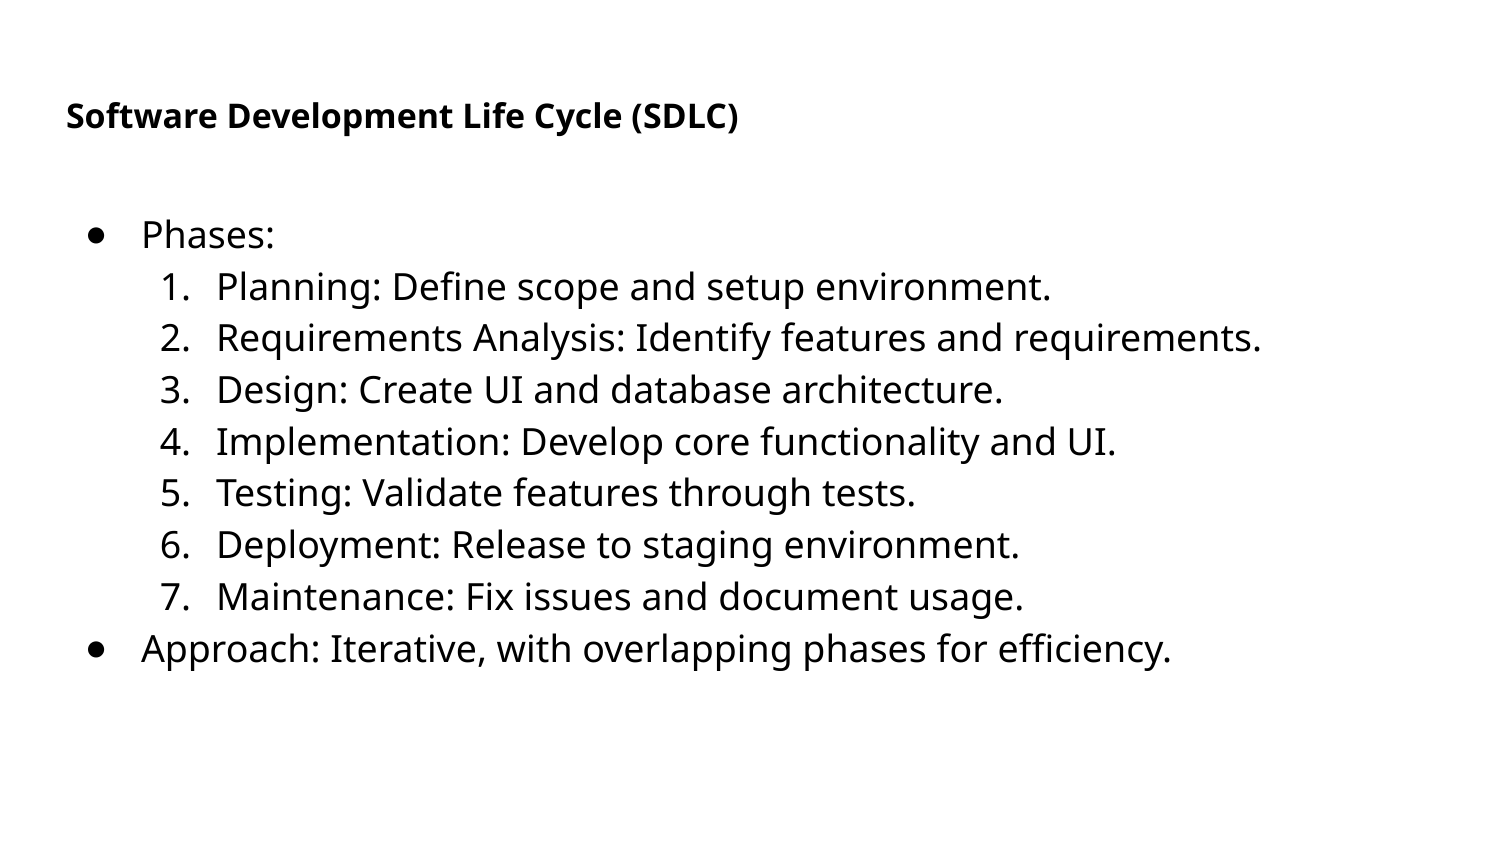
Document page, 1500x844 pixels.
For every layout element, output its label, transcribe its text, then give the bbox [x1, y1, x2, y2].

title Software Development Life Cycle (SDLC) [51, 72, 1449, 167]
list Phases: Planning: Define scope and setup environment. Requirements Analysis: Identify features and requirements. Design: Create UI and database architecture. Implementation: Develop core functionality and UI. Testing: Validate features through tests. Deployment: Release to staging environment. Maintenance: Fix issues and document usage. Approach: Iterative, with overlapping phases for efficiency. [51, 189, 1449, 750]
